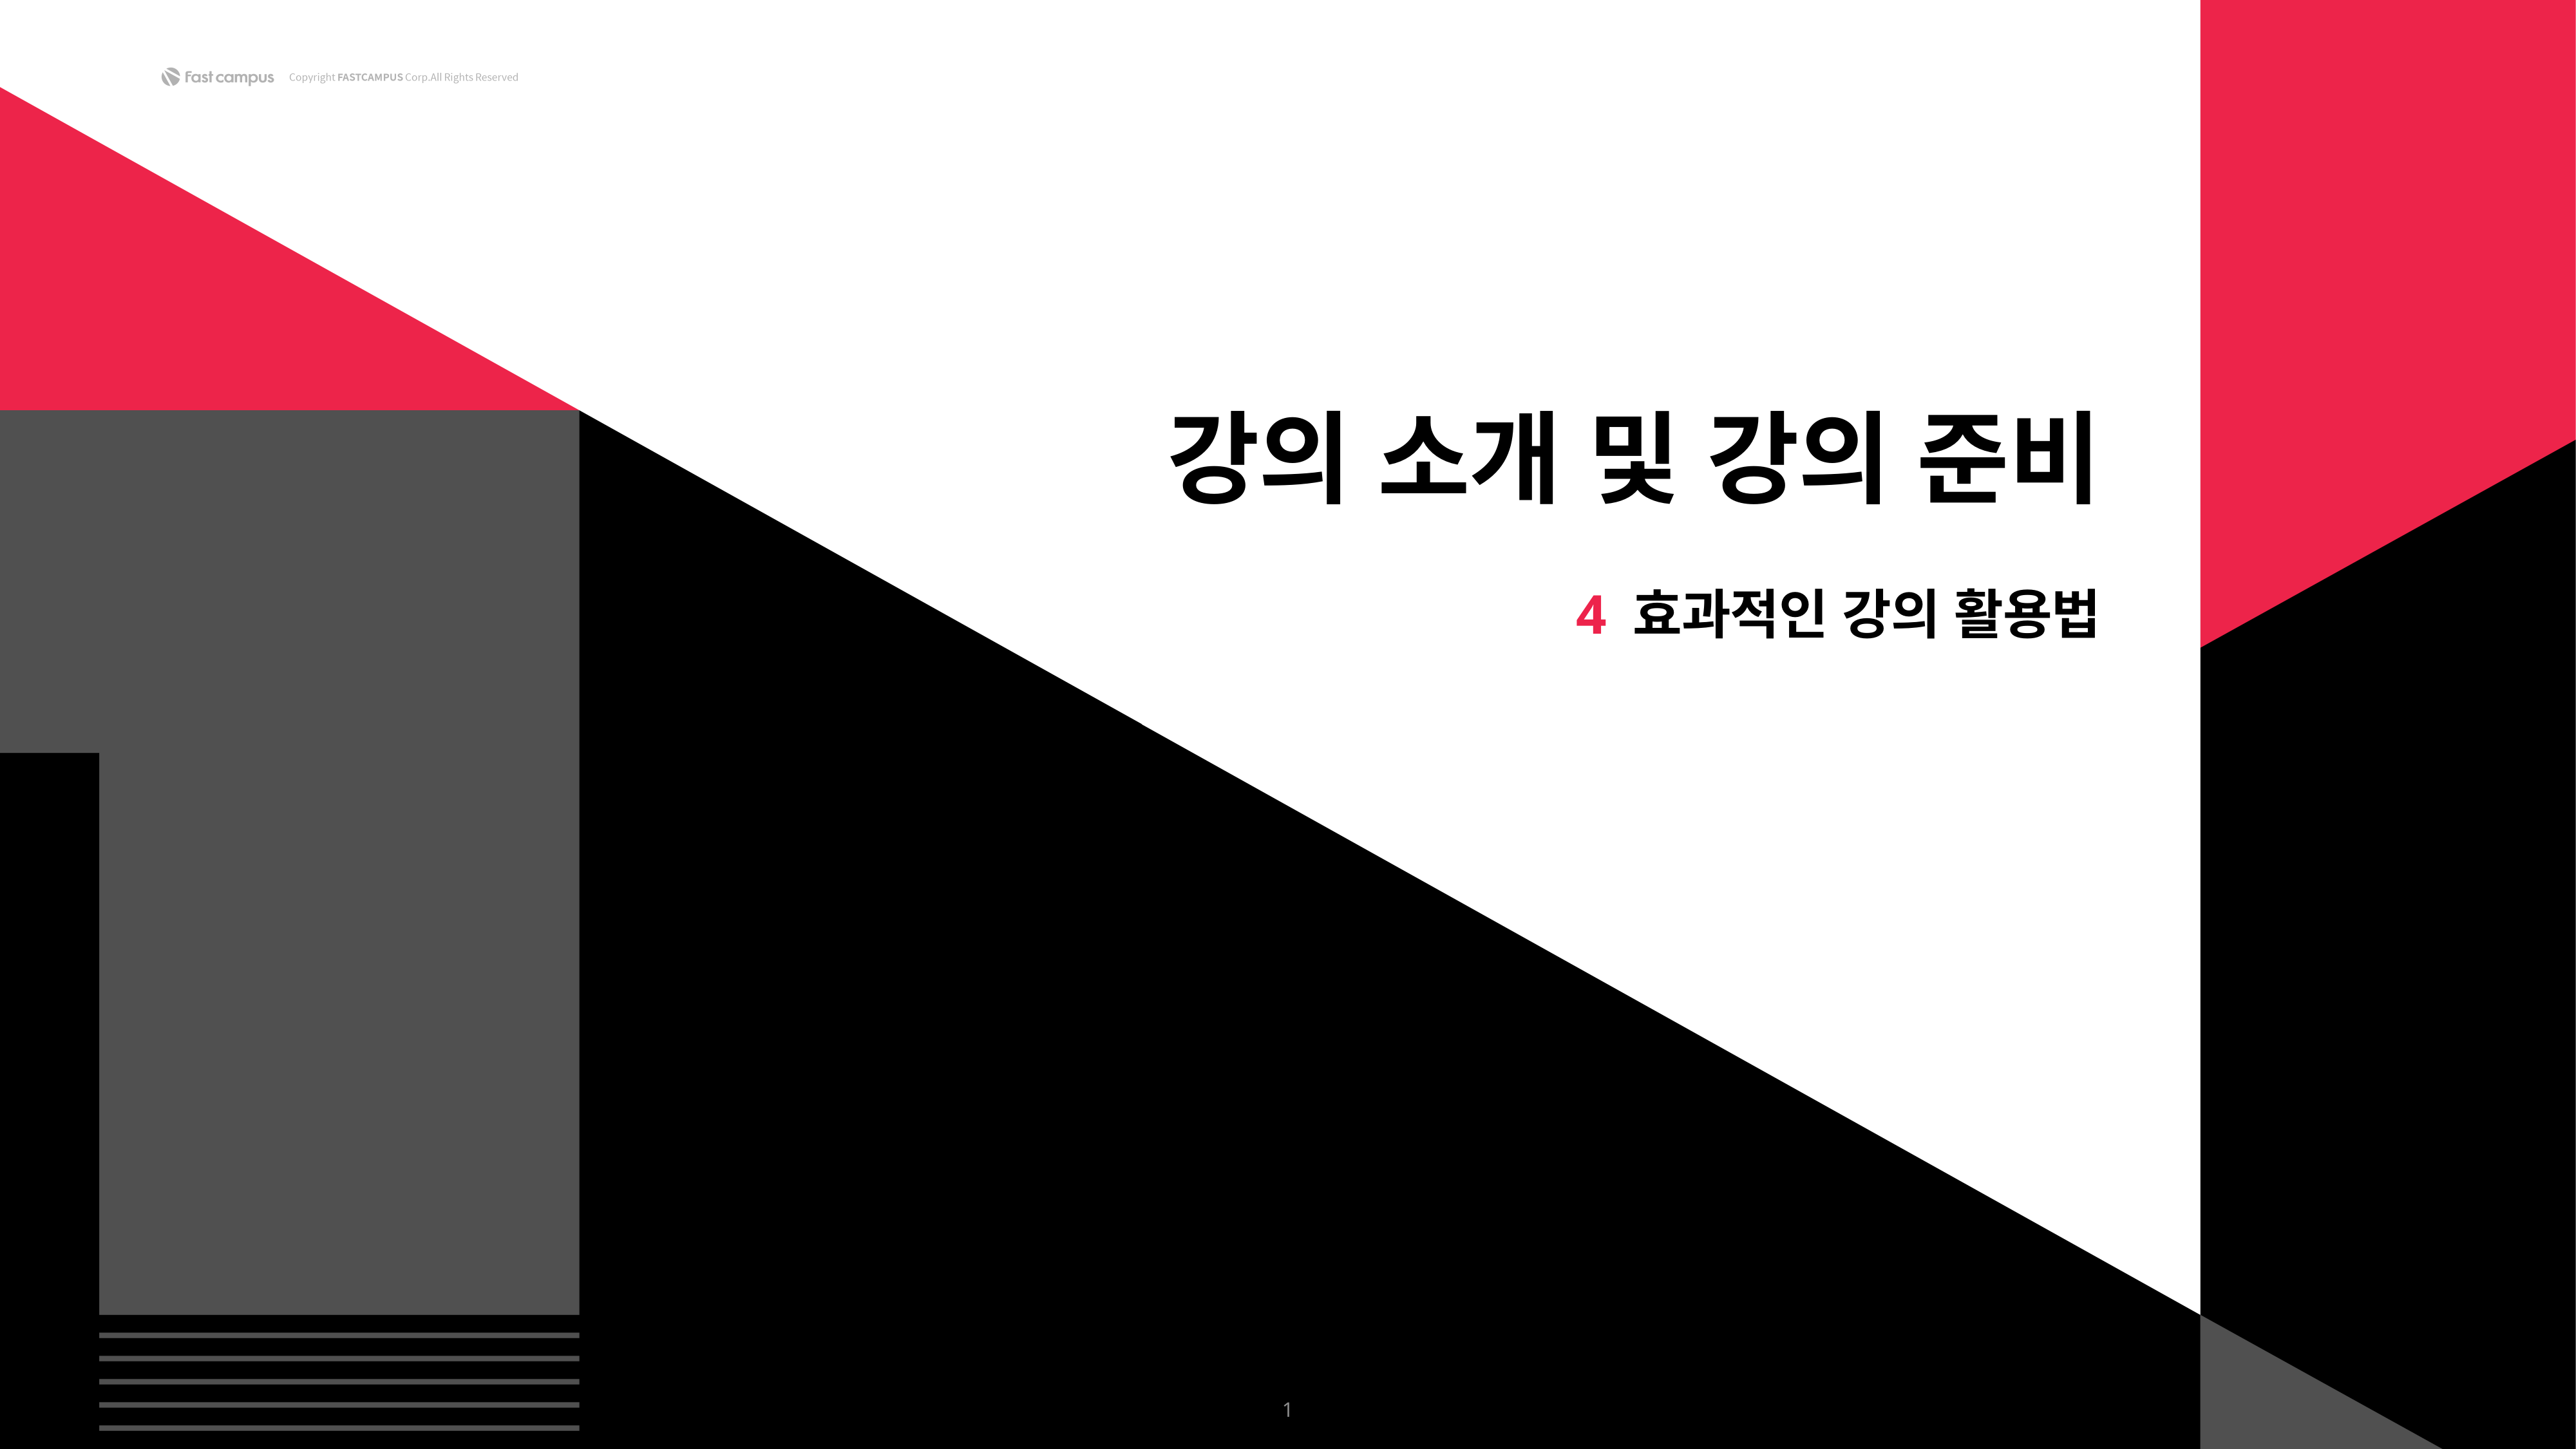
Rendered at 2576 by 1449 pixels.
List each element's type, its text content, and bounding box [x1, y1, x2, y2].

text_box 강의 소개 및 강의 준비 4 효과적인 강의 활용법 [254, 390, 2107, 650]
picture [0, 0, 2576, 1449]
slide_number 1 [998, 1372, 1578, 1449]
